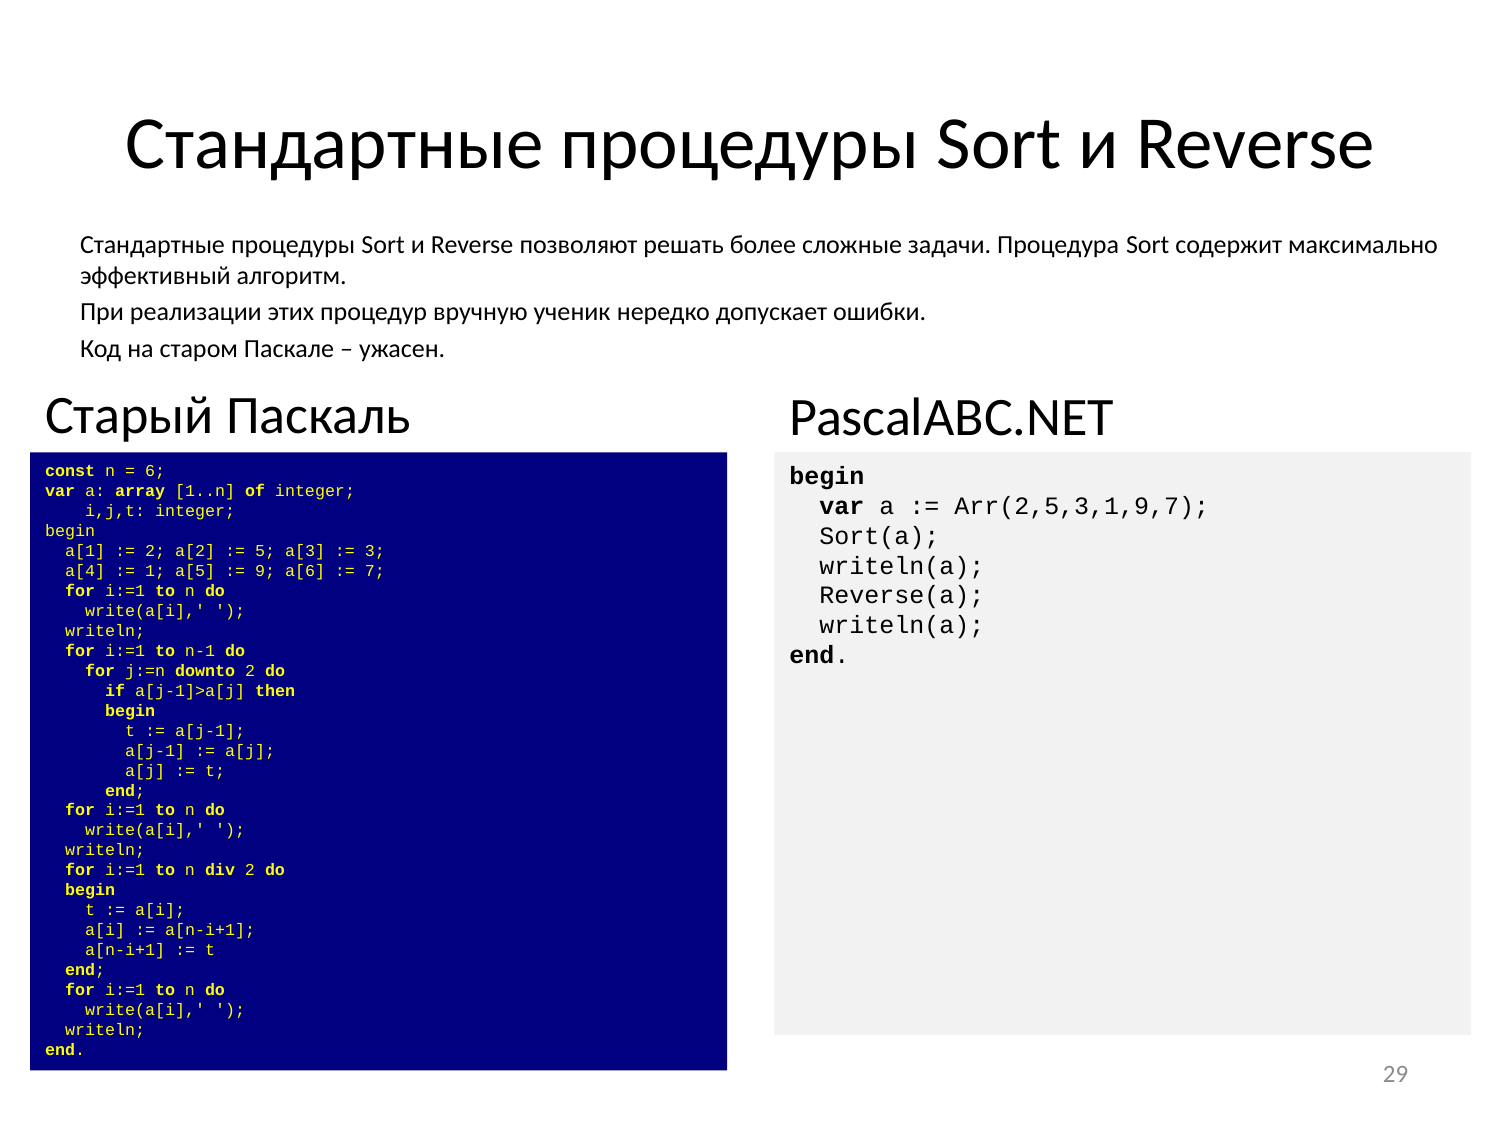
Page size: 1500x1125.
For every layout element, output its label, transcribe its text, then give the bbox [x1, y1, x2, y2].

list Стандартные процедуры Sort и Reverse позволяют решать более сложные задачи. Процедура Sort содержит максимально эффективный алгоритм. При реализации этих процедур вручную ученик нередко допускает ошибки. Код на старом Паскале – ужасен. [64, 219, 1472, 372]
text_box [774, 373, 1472, 1036]
slide_number 29 [1073, 1044, 1424, 1103]
title Стандартные процедуры Sort и Reverse [75, 45, 1425, 219]
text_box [29, 371, 728, 1071]
